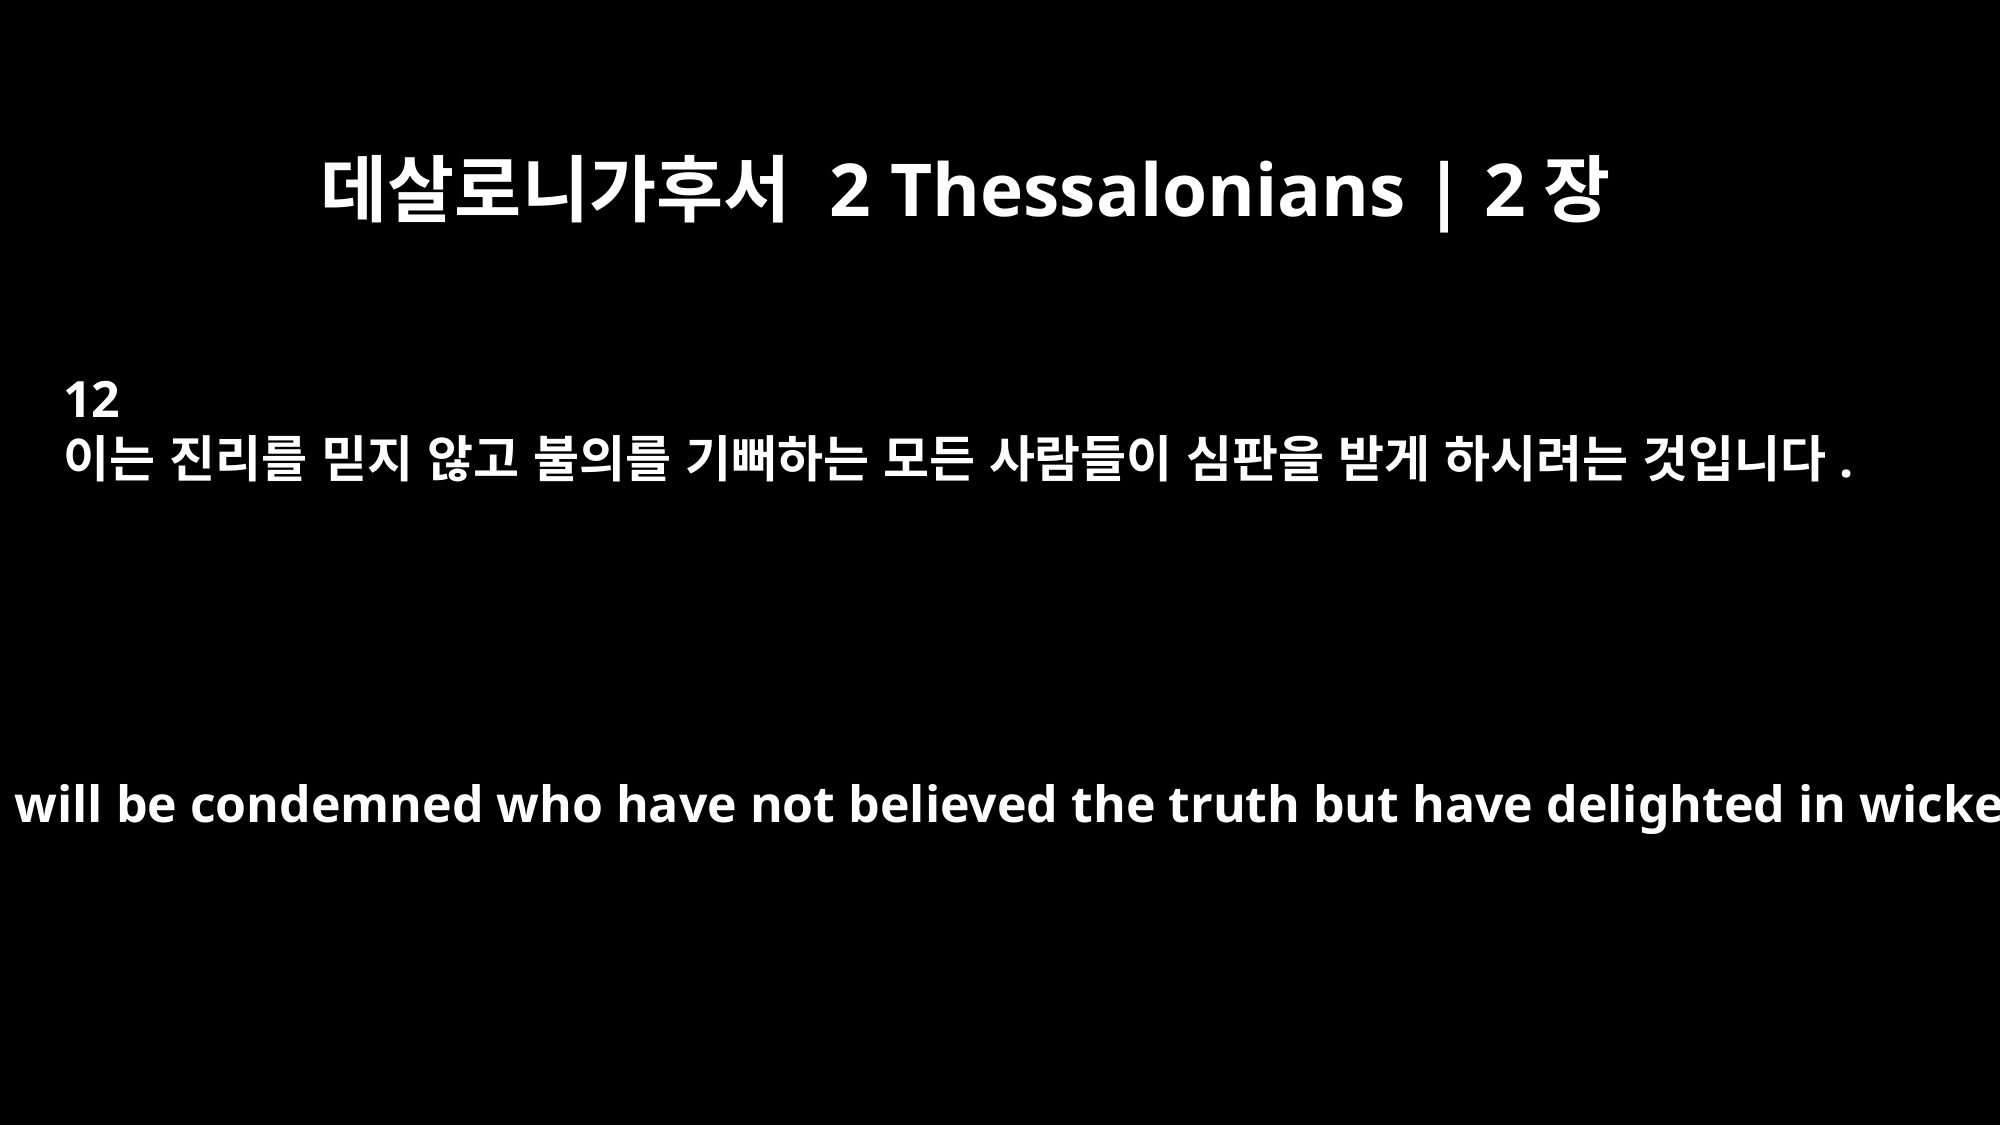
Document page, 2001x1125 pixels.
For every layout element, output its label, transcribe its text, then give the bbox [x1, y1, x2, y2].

text_box 데살로니가후서 2 Thessalonians | 2장 [305, 136, 1626, 239]
text_box and so that all will be condemned who have not believed the truth but have delighted in wickedness. [0, 764, 2000, 840]
text_box 12 이는 진리를 믿지 않고 불의를 기뻐하는 모든 사람들이 심판을 받게 하시려는 것입니다. [48, 359, 1869, 495]
